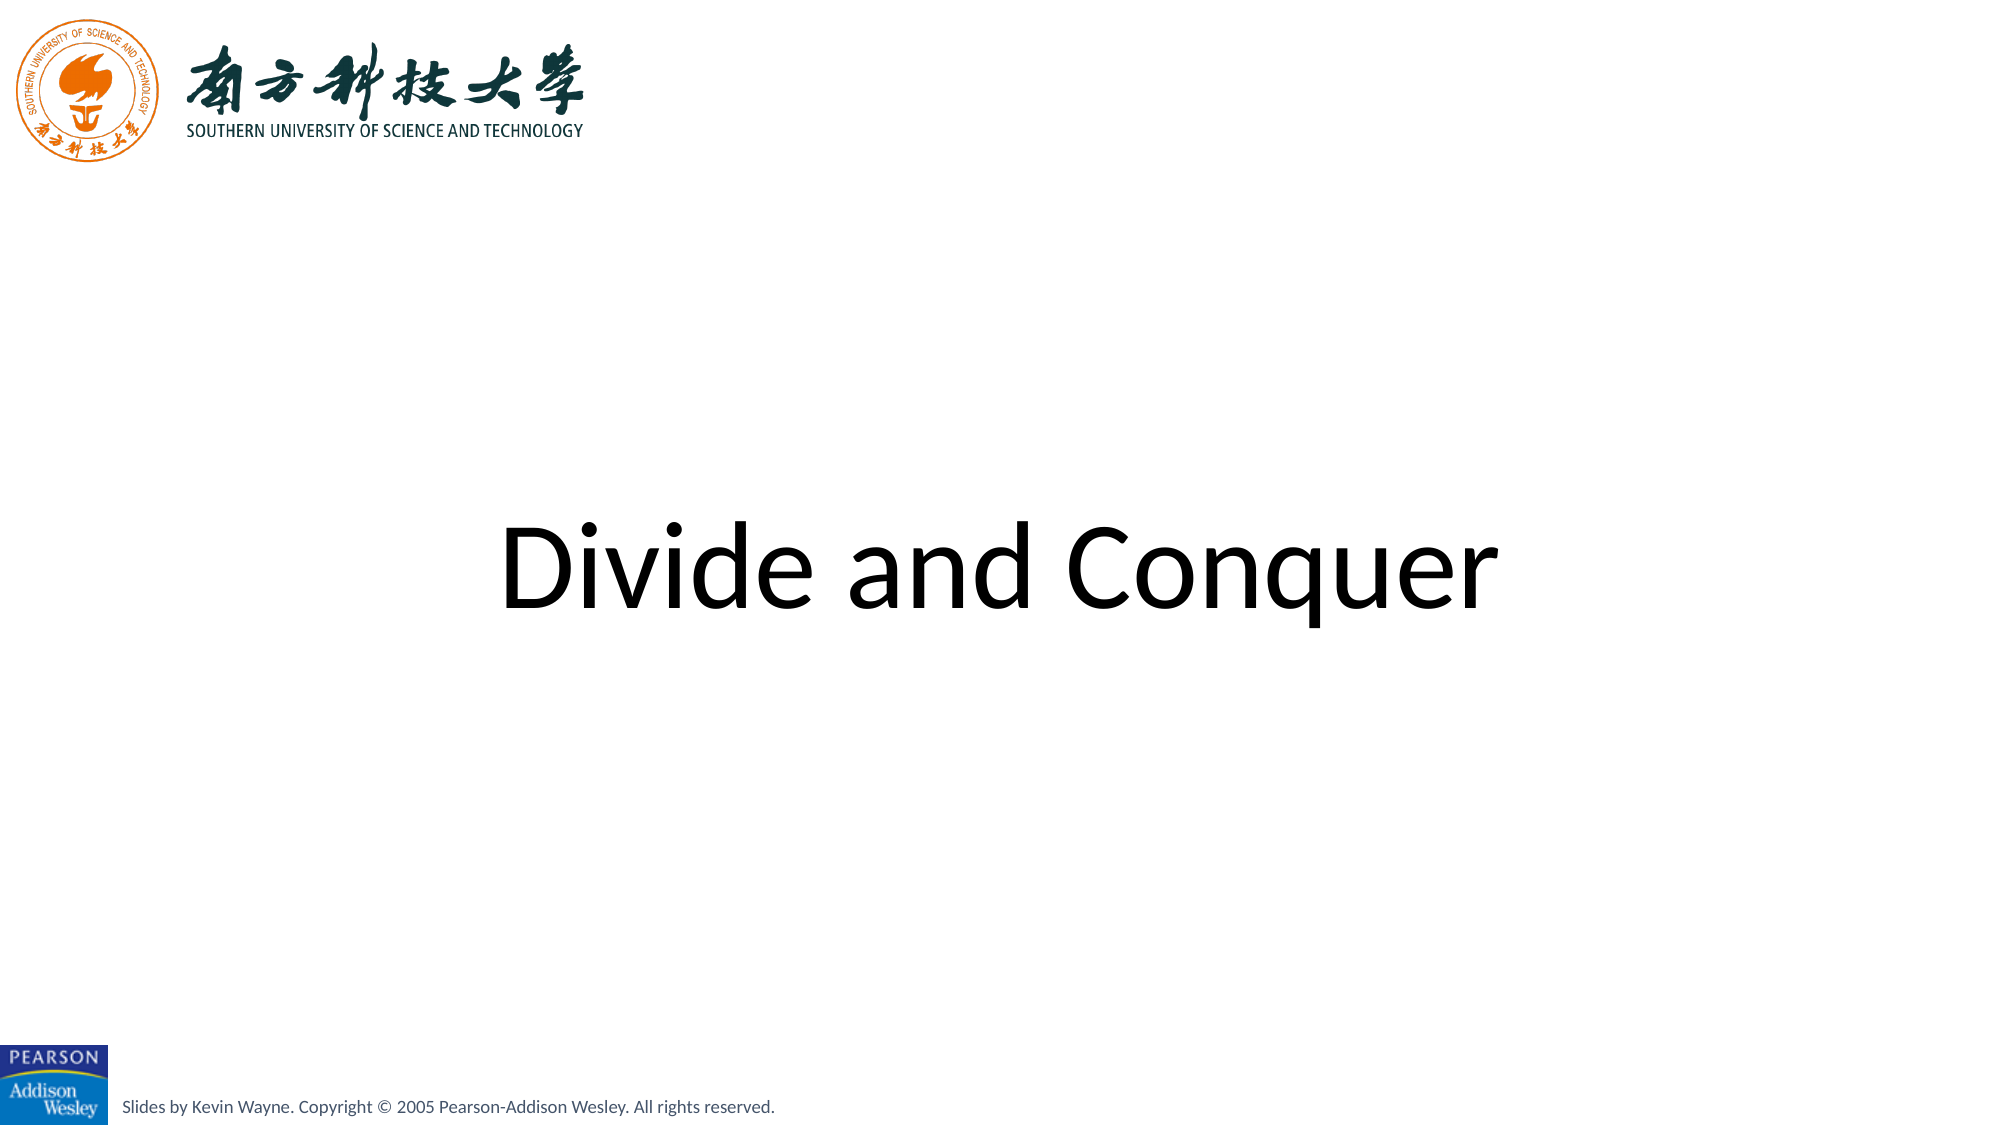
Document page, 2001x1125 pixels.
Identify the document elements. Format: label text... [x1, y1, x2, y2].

title Divide and Conquer [249, 251, 1750, 644]
picture [0, 1045, 108, 1125]
text_box Slides by Kevin Wayne. Copyright © 2005 Pearson-Addison Wesley. All rights reserved. [108, 1087, 950, 1125]
picture [10, 0, 588, 166]
